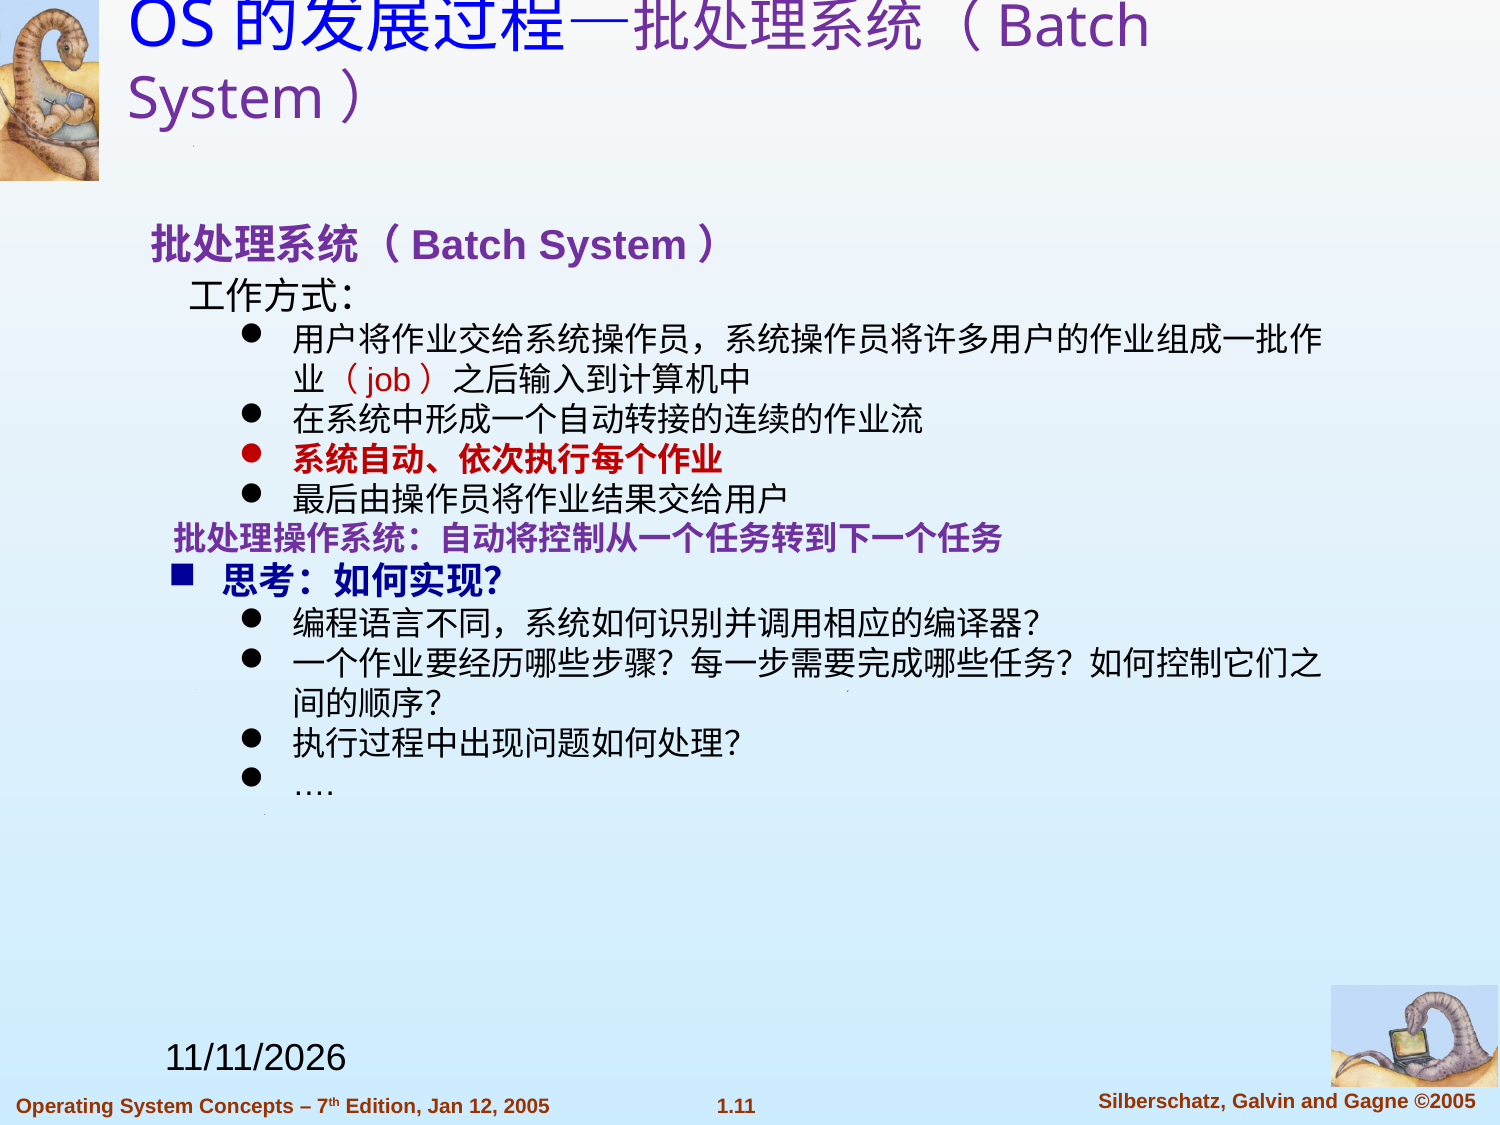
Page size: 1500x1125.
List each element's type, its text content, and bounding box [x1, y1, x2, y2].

title OS的发展过程—批处理系统（Batch System） [112, 37, 1438, 138]
picture [0, 0, 99, 181]
list 批处理系统（Batch System） 工作方式： 用户将作业交给系统操作员，系统操作员将许多用户的作业组成一批作业（job）之后输入到计算机中 在系统中形成一个自动转接的连续的作业流 系统自动、依次执行每个作业 最后由操作员将作业结果交给用户 批处理操作系统：自动将控制从一个任务转到下一个任务 思考：如何实现？ 编程语言不同，系统如何识别并调用相应的编译器？ 一个作业要经历哪些步骤？每一步需要完成哪些任务？如何控制它们之间的顺序？ 执行过程中出现问题如何处理？ …. [135, 210, 1342, 999]
picture [1331, 985, 1498, 1087]
text_box 2023/11/17 [150, 1025, 475, 1101]
